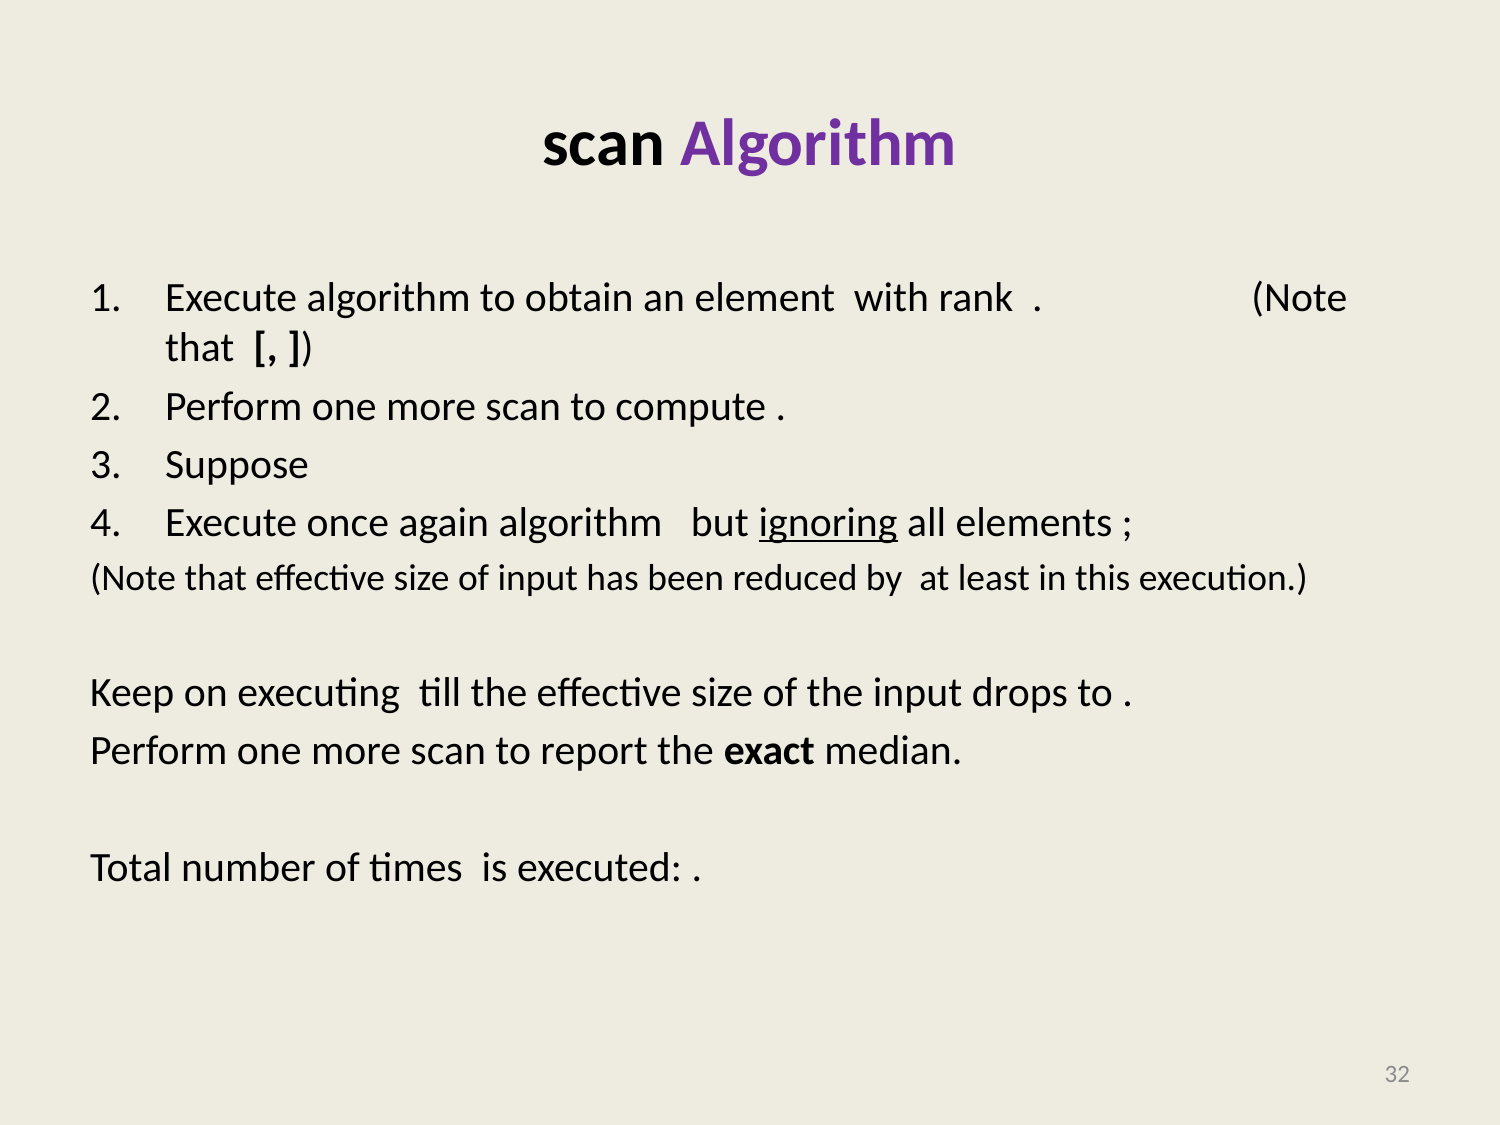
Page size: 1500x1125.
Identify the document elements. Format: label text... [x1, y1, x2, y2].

slide_number 32 [1074, 1042, 1425, 1103]
